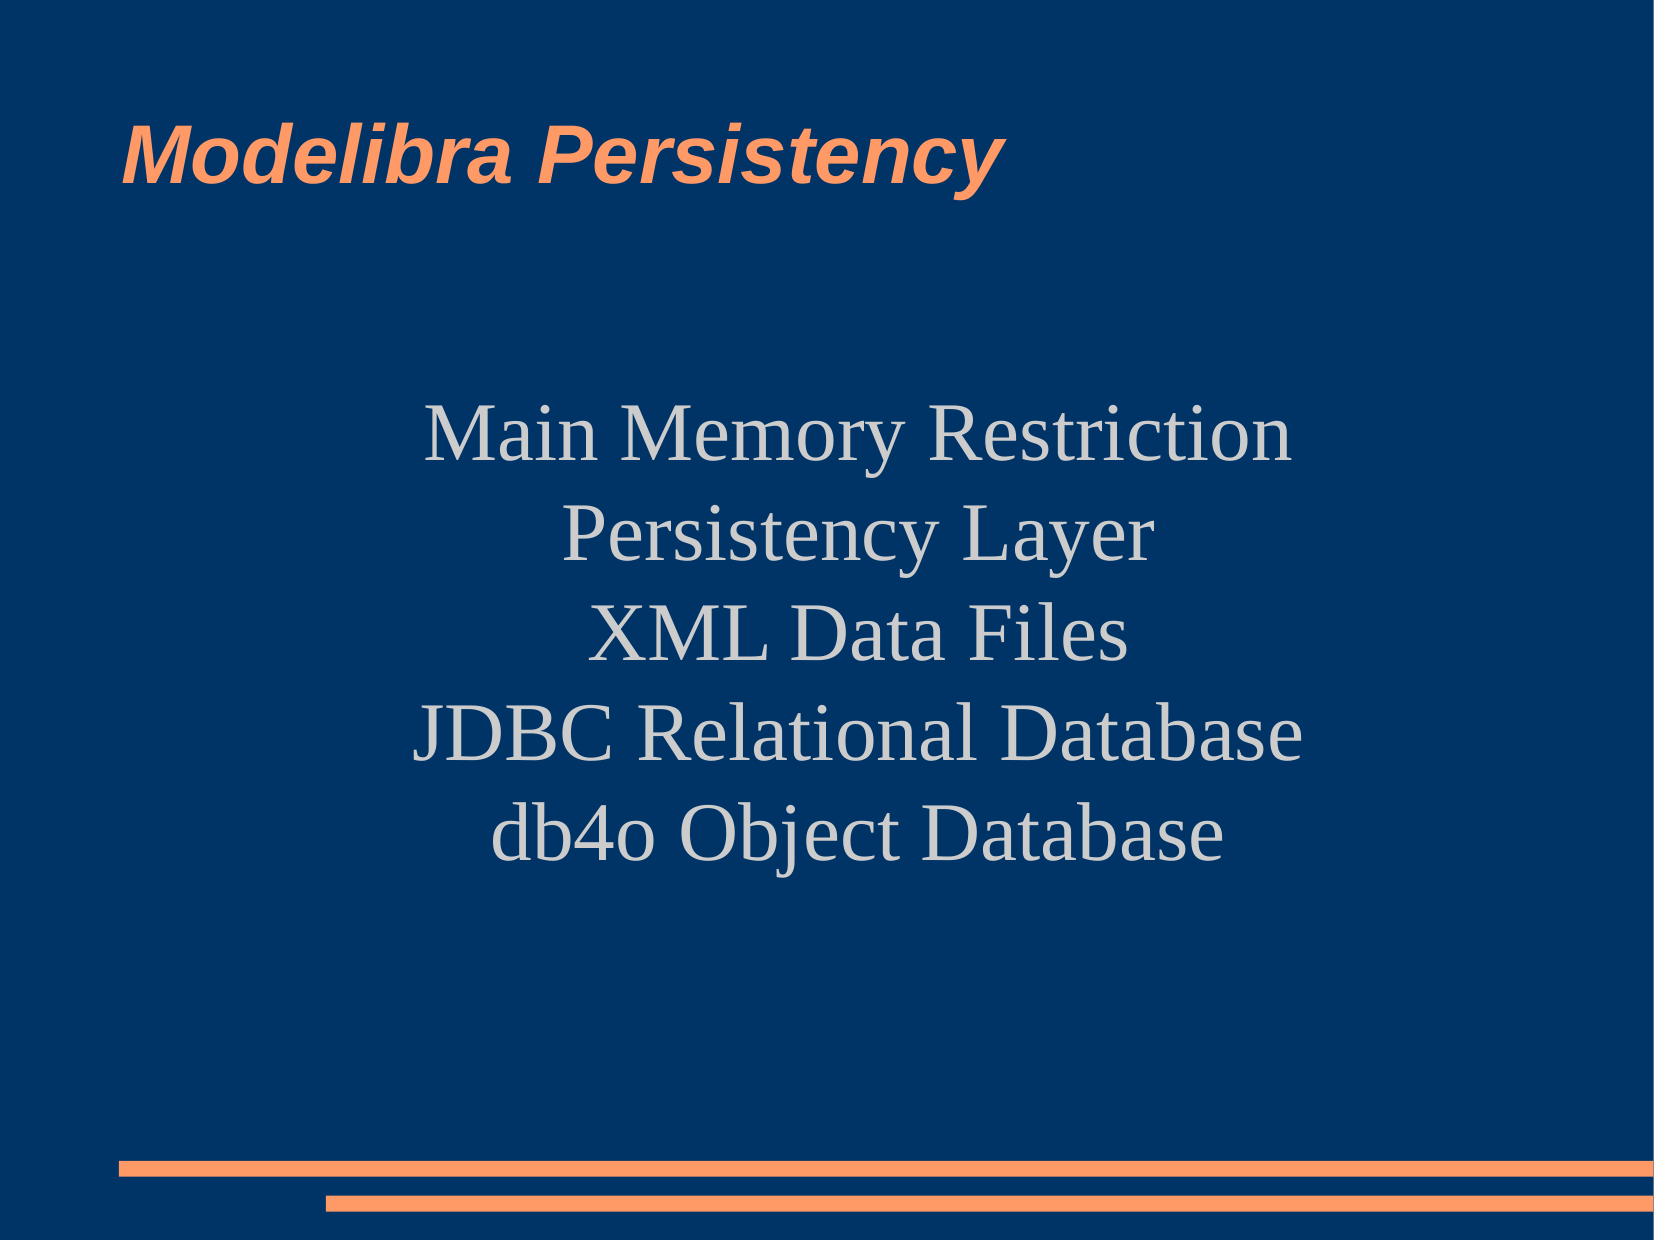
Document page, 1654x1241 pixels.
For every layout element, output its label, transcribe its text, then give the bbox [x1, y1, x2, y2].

title Modelibra Persistency [121, 46, 1534, 254]
subtitle Main Memory Restriction Persistency Layer XML Data Files JDBC Relational Database db4o Object Database [121, 367, 1561, 1087]
